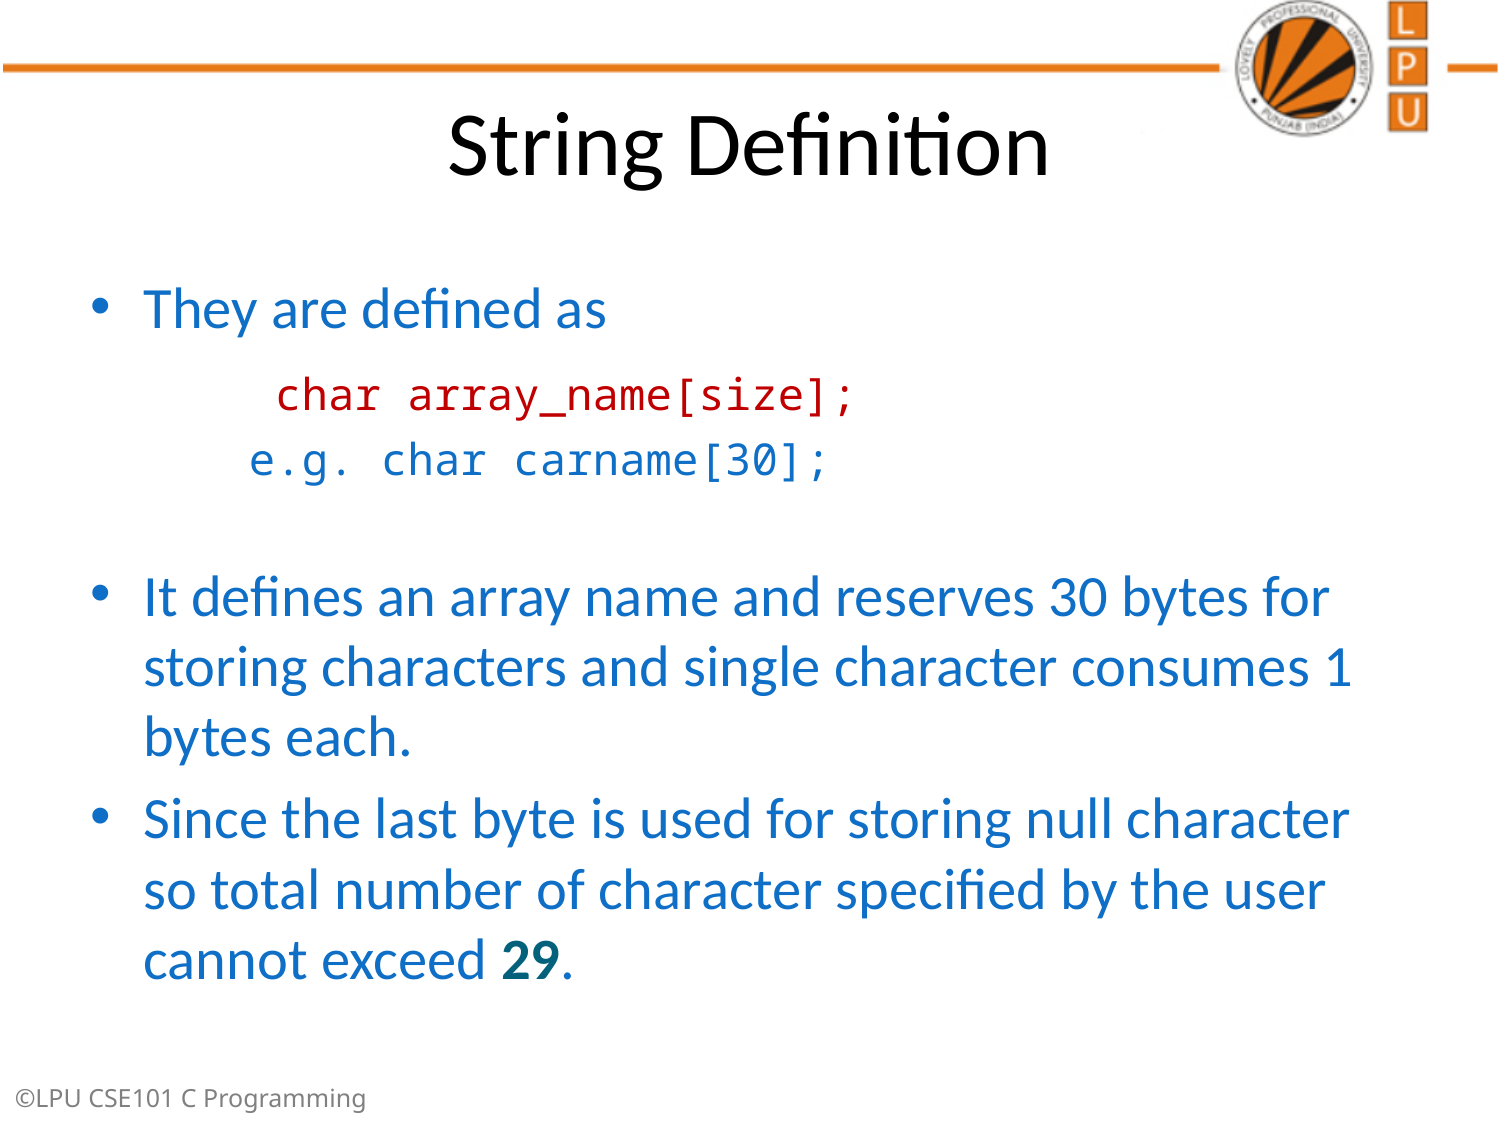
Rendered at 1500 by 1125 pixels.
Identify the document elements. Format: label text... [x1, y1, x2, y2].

title String Definition [75, 45, 1425, 233]
picture [3, 0, 1500, 155]
list They are defined as char array_name[size]; e.g. char carname[30]; It defines an array name and reserves 30 bytes for storing characters and single character consumes 1 bytes each. Since the last byte is used for storing null character so total number of character specified by the user cannot exceed 29. [75, 262, 1425, 1005]
